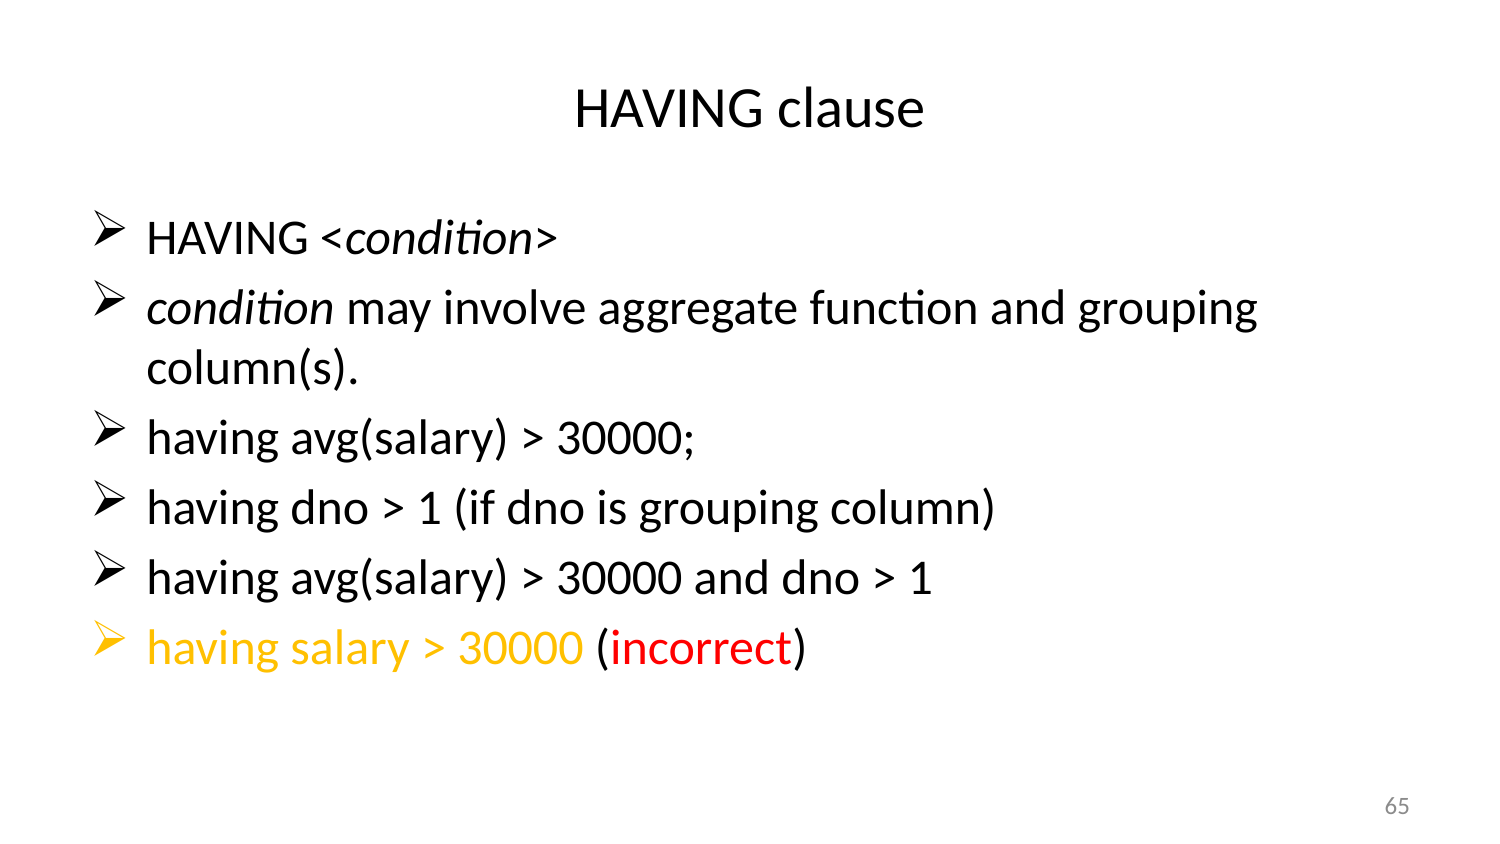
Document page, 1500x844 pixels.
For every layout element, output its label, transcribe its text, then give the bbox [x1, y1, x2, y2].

list HAVING <condition> condition may involve aggregate function and grouping column(s). having avg(salary) > 30000; having dno > 1 (if dno is grouping column) having avg(salary) > 30000 and dno > 1 having salary > 30000 (incorrect) [75, 196, 1425, 754]
slide_number 65 [1074, 782, 1425, 827]
title HAVING clause [75, 33, 1425, 175]
